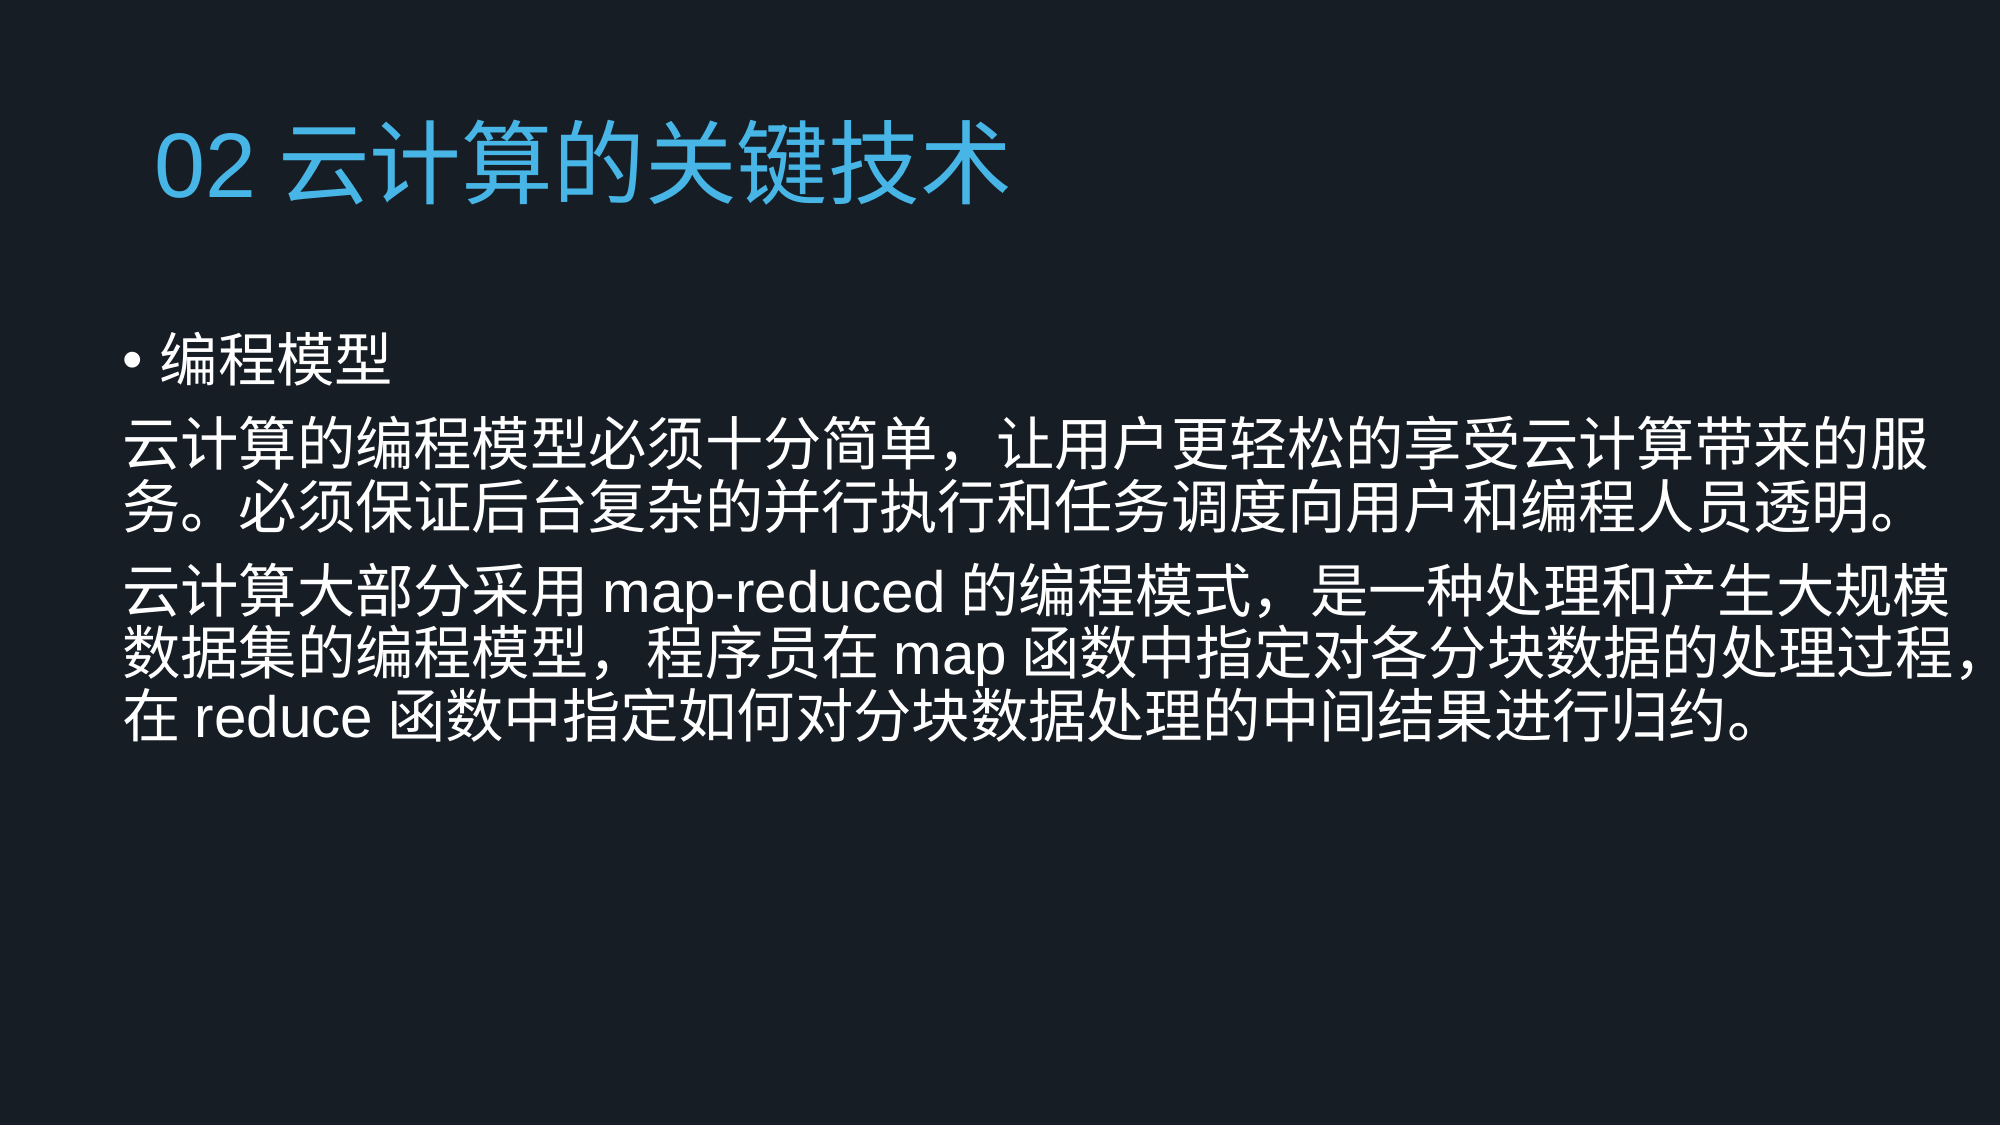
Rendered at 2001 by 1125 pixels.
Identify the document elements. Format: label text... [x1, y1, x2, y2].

text_box 编程模型 云计算的编程模型必须十分简单，让用户更轻松的享受云计算带来的服务。必须保证后台复杂的并行执行和任务调度向用户和编程人员透明。 云计算大部分采用map-reduced的编程模式，是一种处理和产生大规模数据集的编程模型，程序员在map函数中指定对各分块数据的处理过程，在reduce函数中指定如何对分块数据处理的中间结果进行归约。 [107, 233, 1988, 873]
text_box 02云计算的关键技术 [139, 59, 1865, 233]
